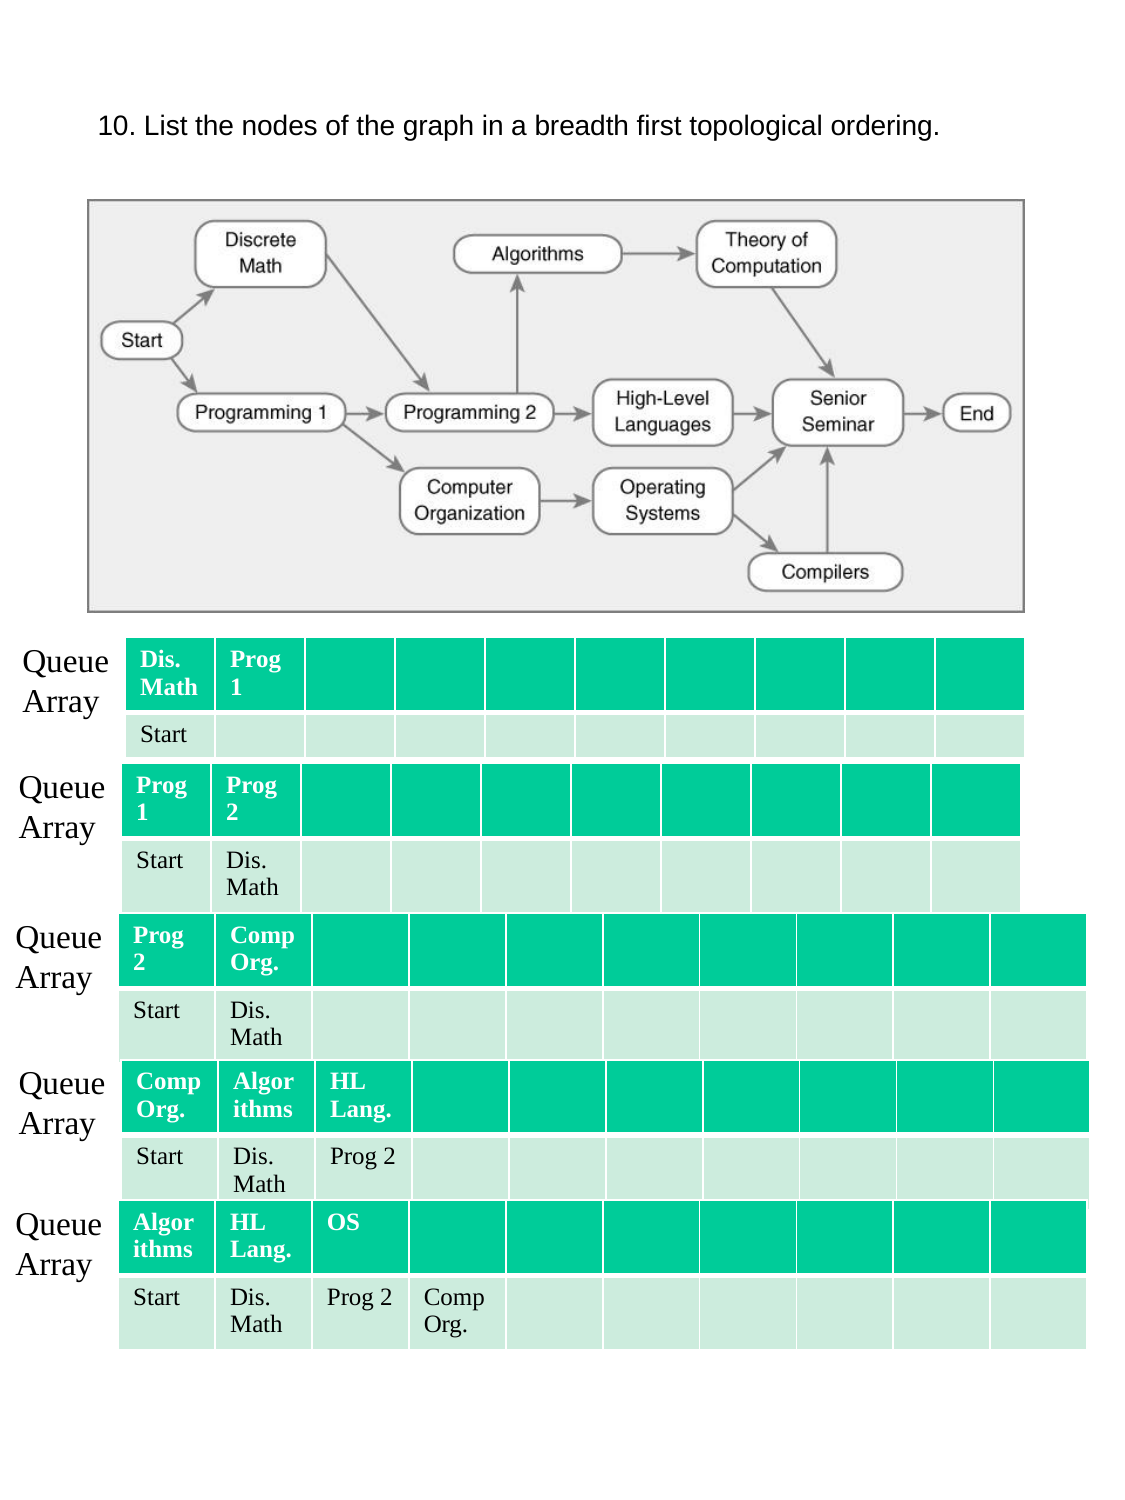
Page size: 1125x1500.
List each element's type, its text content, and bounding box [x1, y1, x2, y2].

table_cell [410, 991, 505, 1059]
table_header Dis.Math [126, 638, 214, 710]
table_header [704, 1061, 799, 1132]
table_cell [897, 1138, 993, 1199]
table_cell Dis.Math [212, 841, 300, 912]
table_header [846, 638, 934, 710]
table_header [313, 914, 408, 986]
table_header [510, 1061, 605, 1132]
table_header HL Lang. [216, 1201, 311, 1273]
table_cell Start [119, 991, 214, 1059]
table_header [302, 764, 390, 836]
table_cell [216, 715, 304, 757]
table_cell [604, 991, 699, 1059]
table_cell [302, 841, 390, 912]
table_header [662, 764, 750, 836]
table_cell [662, 841, 750, 912]
table_header [936, 638, 1024, 710]
table_cell Dis. Math [219, 1138, 314, 1199]
table_cell [991, 991, 1086, 1059]
table_header [894, 1201, 989, 1273]
table_cell [666, 715, 754, 757]
table_cell [704, 1138, 799, 1199]
table_cell Start [119, 1278, 214, 1349]
table_header [932, 764, 1020, 836]
table_header [797, 914, 892, 986]
table_header [991, 914, 1086, 986]
table_cell [894, 1278, 989, 1349]
table_header [756, 638, 844, 710]
table_cell [797, 991, 892, 1059]
table_header [752, 764, 840, 836]
table_cell [306, 715, 394, 757]
text_box 10. List the nodes of the graph in a breadth first topological ordering. [82, 99, 956, 149]
table_cell [576, 715, 664, 757]
table_cell [756, 715, 844, 757]
table_header Algorithms [119, 1201, 214, 1273]
table_header [604, 914, 699, 986]
table_header [897, 1061, 993, 1132]
text_box Queue Array [3, 1053, 121, 1149]
table_header Algorithms [219, 1061, 314, 1132]
table_cell [313, 991, 408, 1059]
table_header [991, 1201, 1086, 1273]
table_cell [572, 841, 660, 912]
table_header [507, 1201, 602, 1273]
table_header [700, 1201, 796, 1273]
text_box Queue Array [0, 907, 118, 1002]
text_box Queue Array [7, 631, 125, 727]
table_cell [700, 991, 796, 1059]
table_cell [700, 1278, 796, 1349]
table_header Comp Org. [216, 914, 311, 986]
table_header [410, 914, 505, 986]
table_cell Comp Org. [410, 1278, 505, 1349]
table_header [507, 914, 602, 986]
table_cell [510, 1138, 605, 1199]
table_cell [507, 1278, 602, 1349]
table_header [842, 764, 930, 836]
table_cell Start [122, 841, 210, 912]
table_cell [607, 1138, 702, 1199]
table_header [392, 764, 480, 836]
table_header [994, 1061, 1089, 1132]
table_cell [482, 841, 570, 912]
table_cell Dis. Math [216, 991, 311, 1059]
text_box Queue Array [3, 757, 121, 852]
table_cell [396, 715, 484, 757]
table_cell [936, 715, 1024, 757]
table_header Prog 1 [122, 764, 210, 836]
table_header Prog 1 [216, 638, 304, 710]
table_header [572, 764, 660, 836]
table_header [486, 638, 574, 710]
table_cell [991, 1278, 1086, 1349]
table_header OS [313, 1201, 408, 1273]
text_box Queue Array [0, 1194, 118, 1289]
table_cell [413, 1138, 508, 1199]
table_cell [800, 1138, 896, 1199]
table_cell Start [122, 1138, 217, 1199]
table_cell Dis. Math [216, 1278, 311, 1349]
table_header [604, 1201, 699, 1273]
table_header [700, 914, 796, 986]
table_cell [894, 991, 989, 1059]
table_header Prog 2 [119, 914, 214, 986]
table_cell [846, 715, 934, 757]
table_header [396, 638, 484, 710]
table_cell [994, 1138, 1089, 1209]
picture [87, 199, 1026, 613]
table_cell [932, 841, 1020, 912]
table_header [800, 1061, 896, 1132]
table_cell [507, 991, 602, 1059]
table_header Comp Org. [122, 1061, 217, 1132]
table_header [306, 638, 394, 710]
table_cell [486, 715, 574, 757]
table_header [410, 1201, 505, 1273]
table_header [607, 1061, 702, 1132]
table_cell [797, 1278, 892, 1349]
table_header [666, 638, 754, 710]
table_cell [392, 841, 480, 912]
table_header [576, 638, 664, 710]
table_header [797, 1201, 892, 1273]
table_header [482, 764, 570, 836]
table_cell [752, 841, 840, 912]
table_header Prog 2 [212, 764, 300, 836]
table_header [894, 914, 989, 986]
table_header [413, 1061, 508, 1132]
table_header HL Lang. [316, 1061, 411, 1132]
table_cell [842, 841, 930, 912]
table_cell Prog 2 [313, 1278, 408, 1349]
table_cell [604, 1278, 699, 1349]
table_cell Prog 2 [316, 1138, 411, 1199]
table_cell Start [126, 715, 214, 757]
